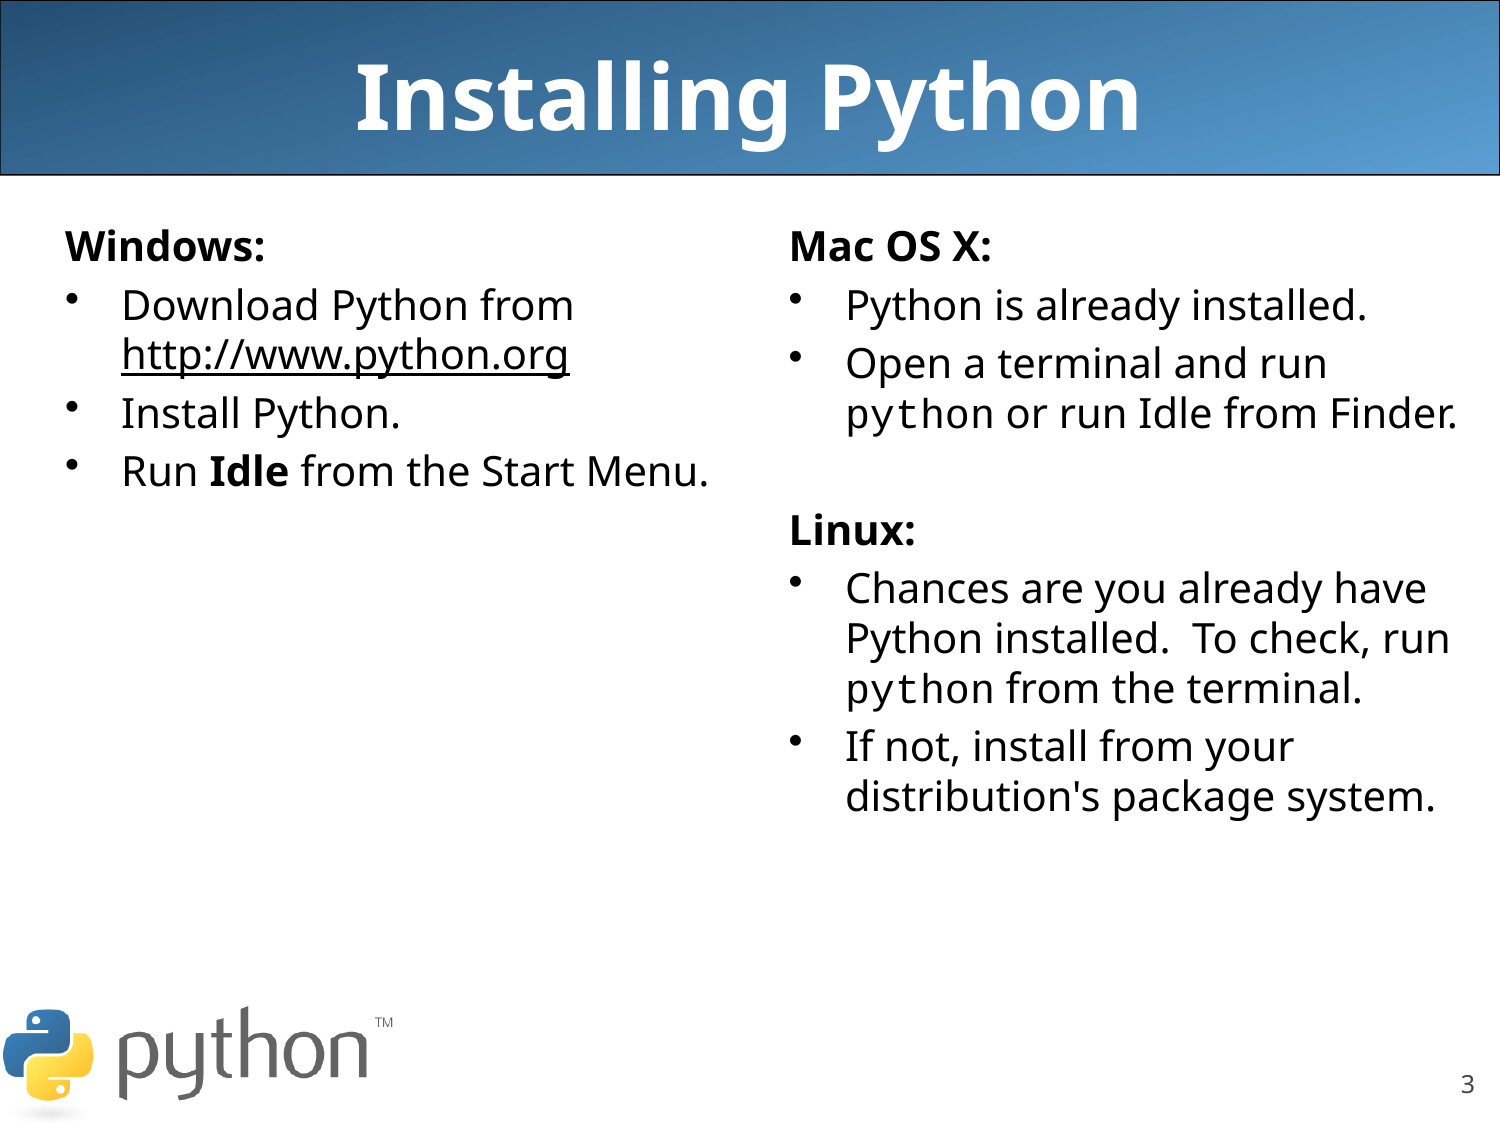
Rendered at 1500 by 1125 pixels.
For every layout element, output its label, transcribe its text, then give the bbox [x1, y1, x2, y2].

title Installing Python [75, 0, 1425, 188]
picture [0, 999, 402, 1123]
list Windows: Download Python from http://www.python.org Install Python. Run Idle from the Start Menu. [50, 212, 751, 1025]
list Mac OS X: Python is already installed. Open a terminal and run python or run Idle from Finder. Linux: Chances are you already have Python installed. To check, run python from the terminal. If not, install from your distribution's package system. [773, 212, 1475, 1025]
